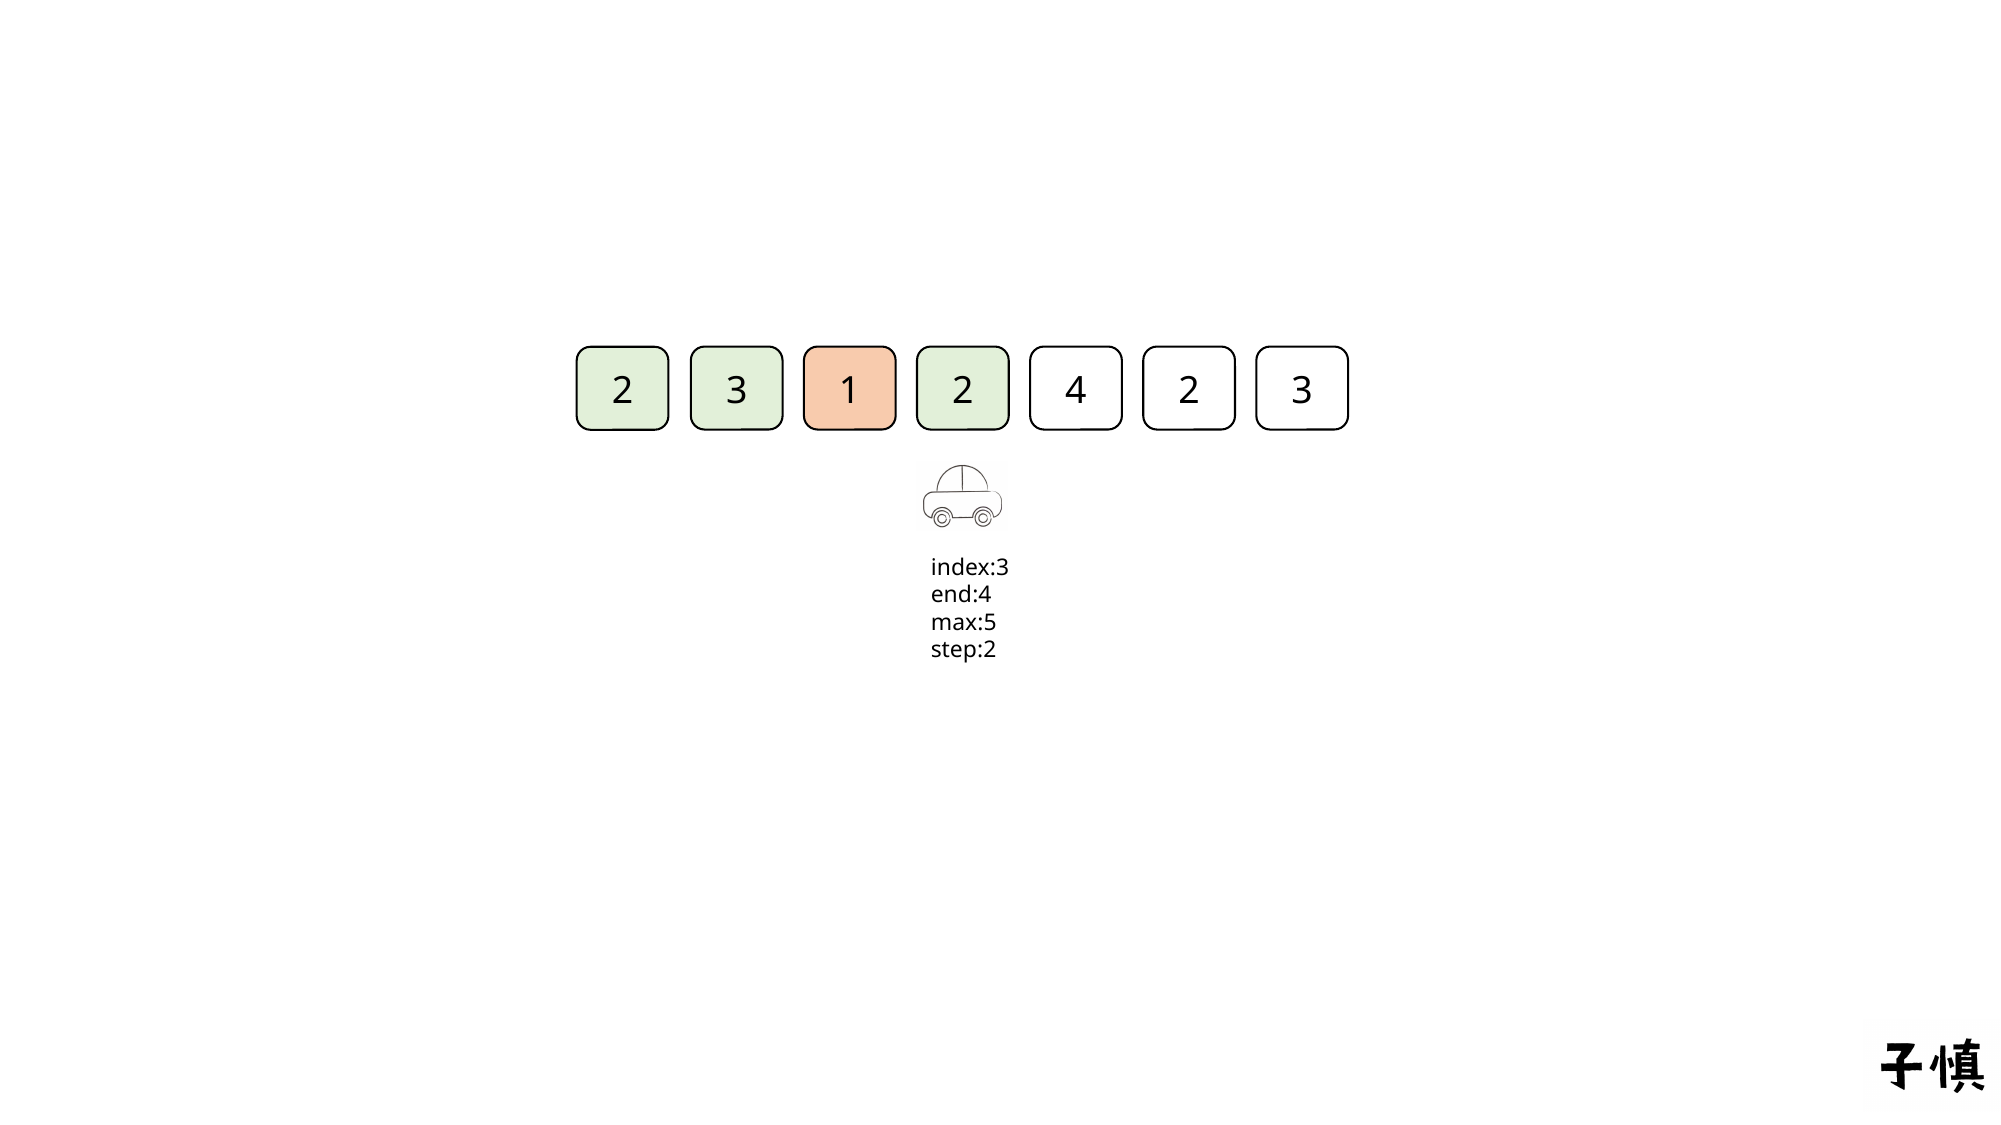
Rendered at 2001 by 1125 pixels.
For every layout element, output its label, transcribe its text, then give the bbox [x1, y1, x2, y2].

text_box 2 [915, 345, 1010, 431]
text_box 2 [1142, 345, 1237, 431]
text_box 1 [802, 345, 897, 431]
text_box 3 [1255, 345, 1350, 431]
picture [915, 461, 1008, 531]
text_box 2 [575, 345, 670, 431]
text_box index:3 end:4 max:5 step:2 [916, 544, 1031, 670]
text_box 3 [689, 345, 784, 431]
picture [1863, 1019, 2000, 1112]
text_box 4 [1029, 345, 1123, 431]
